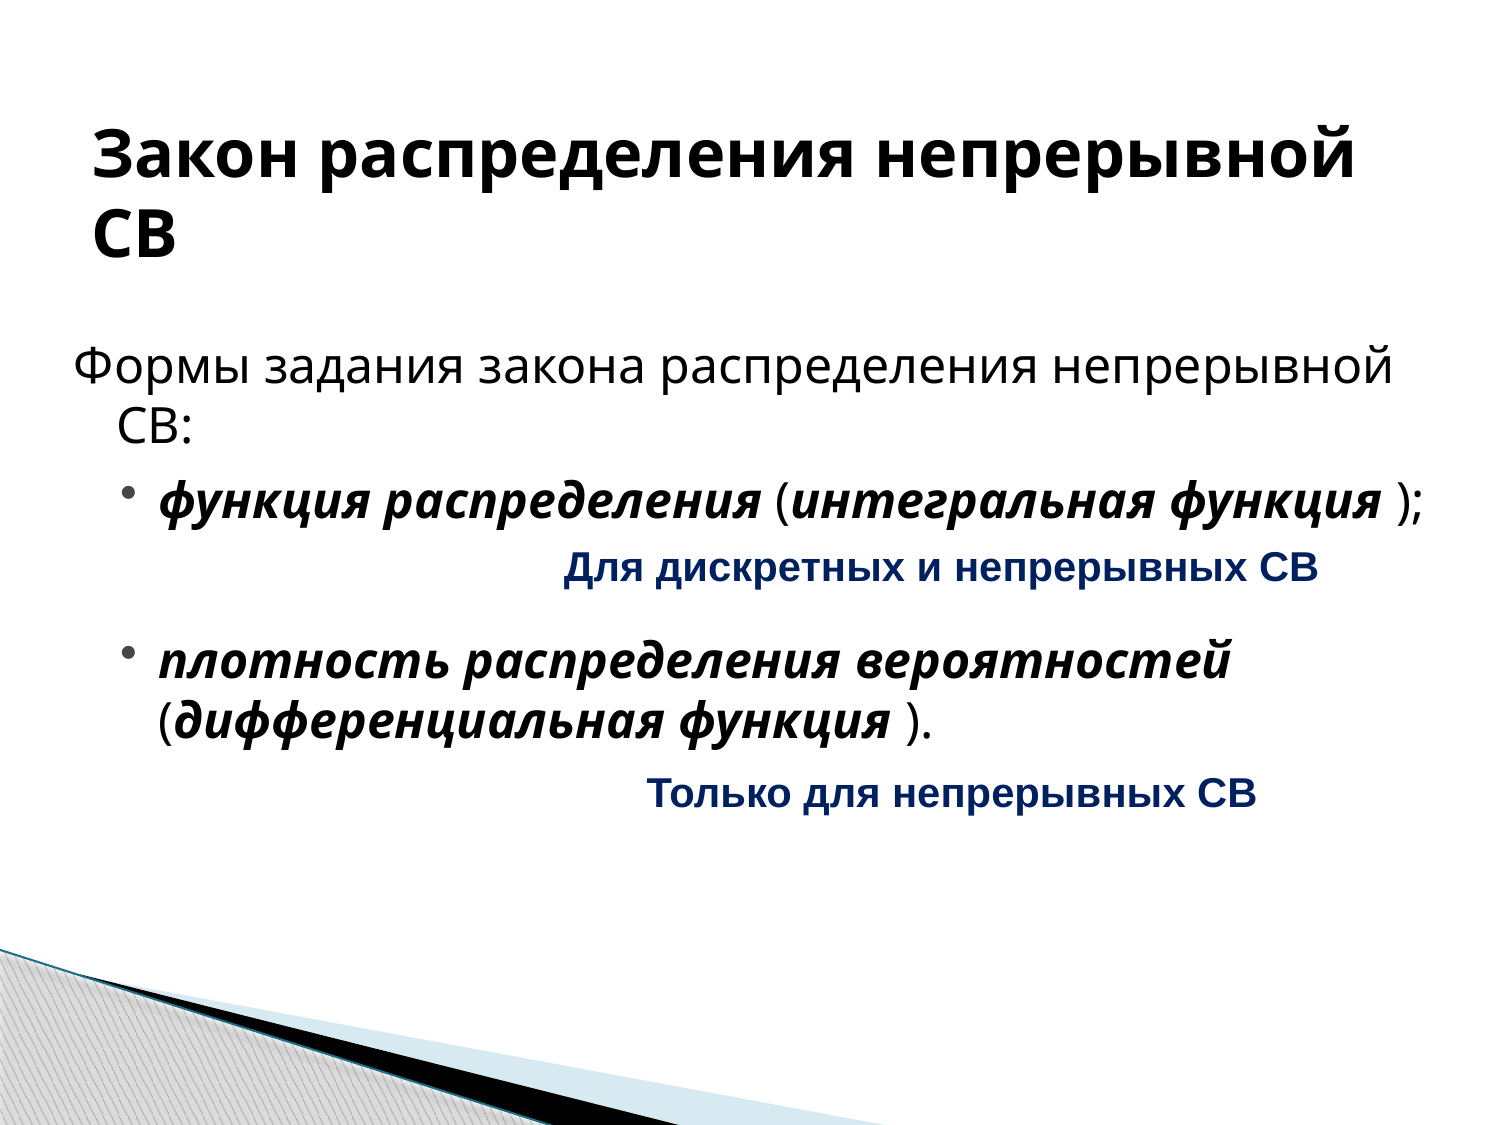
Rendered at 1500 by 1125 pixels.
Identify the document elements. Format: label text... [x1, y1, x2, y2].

title Закон распределения непрерывной СВ [76, 113, 1471, 268]
list Формы задания закона распределения непрерывной СВ: функция распределения (интегральная функция ); плотность распределения вероятностей (дифференциальная функция ). [41, 326, 1467, 858]
text_box Только для непрерывных СВ [643, 763, 1294, 824]
text_box Для дискретных и непрерывных СВ [549, 532, 1353, 598]
